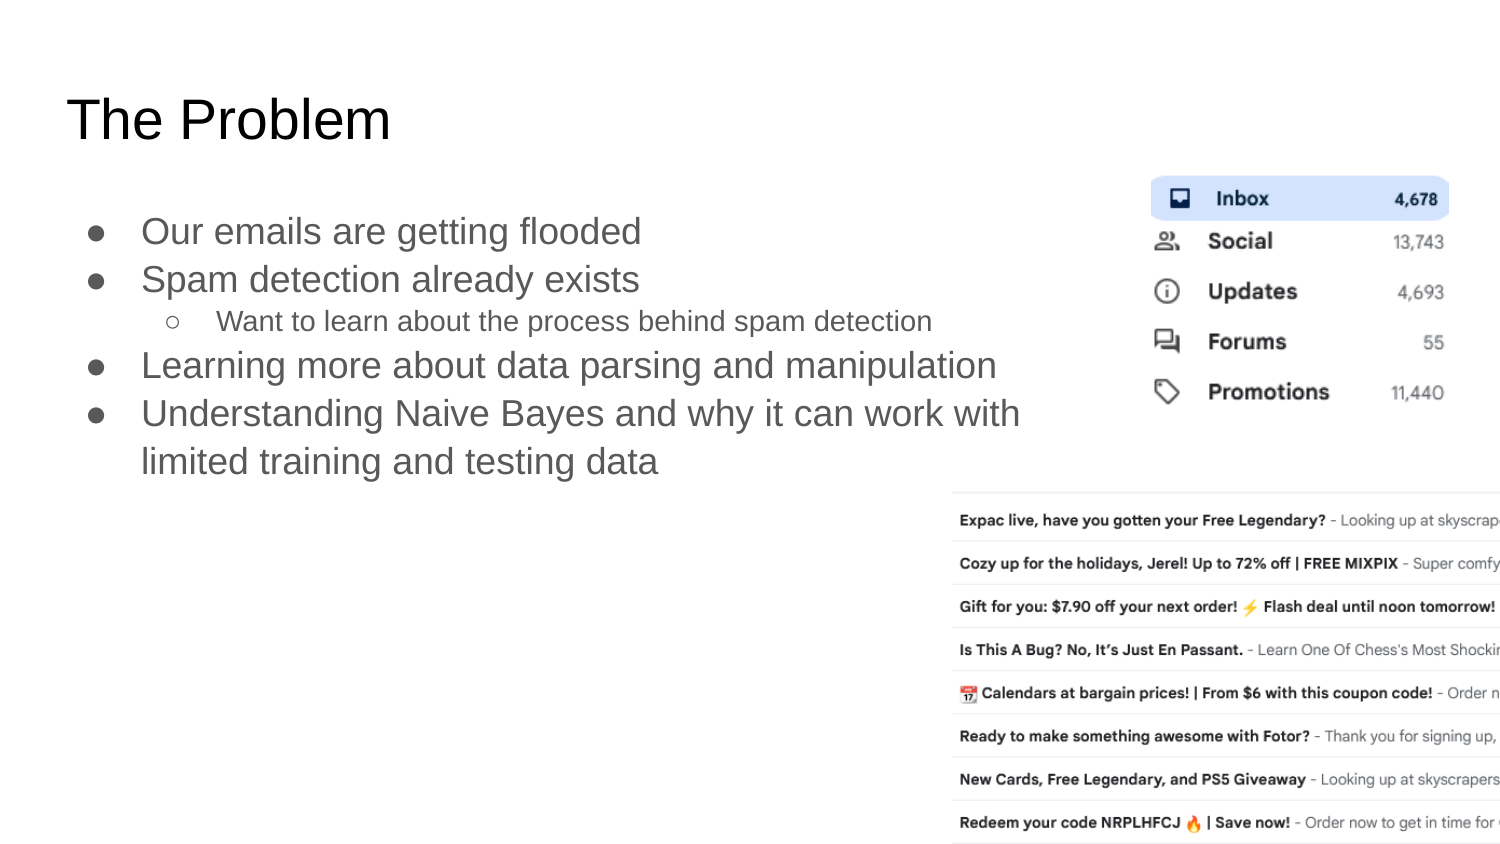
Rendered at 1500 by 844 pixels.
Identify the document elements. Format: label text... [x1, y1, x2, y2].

picture [952, 491, 1500, 844]
picture [1146, 166, 1454, 418]
list Our emails are getting flooded Spam detection already exists Want to learn about the process behind spam detection Learning more about data parsing and manipulation Understanding Naive Bayes and why it can work with limited training and testing data [51, 189, 1148, 750]
title The Problem [51, 72, 1449, 167]
